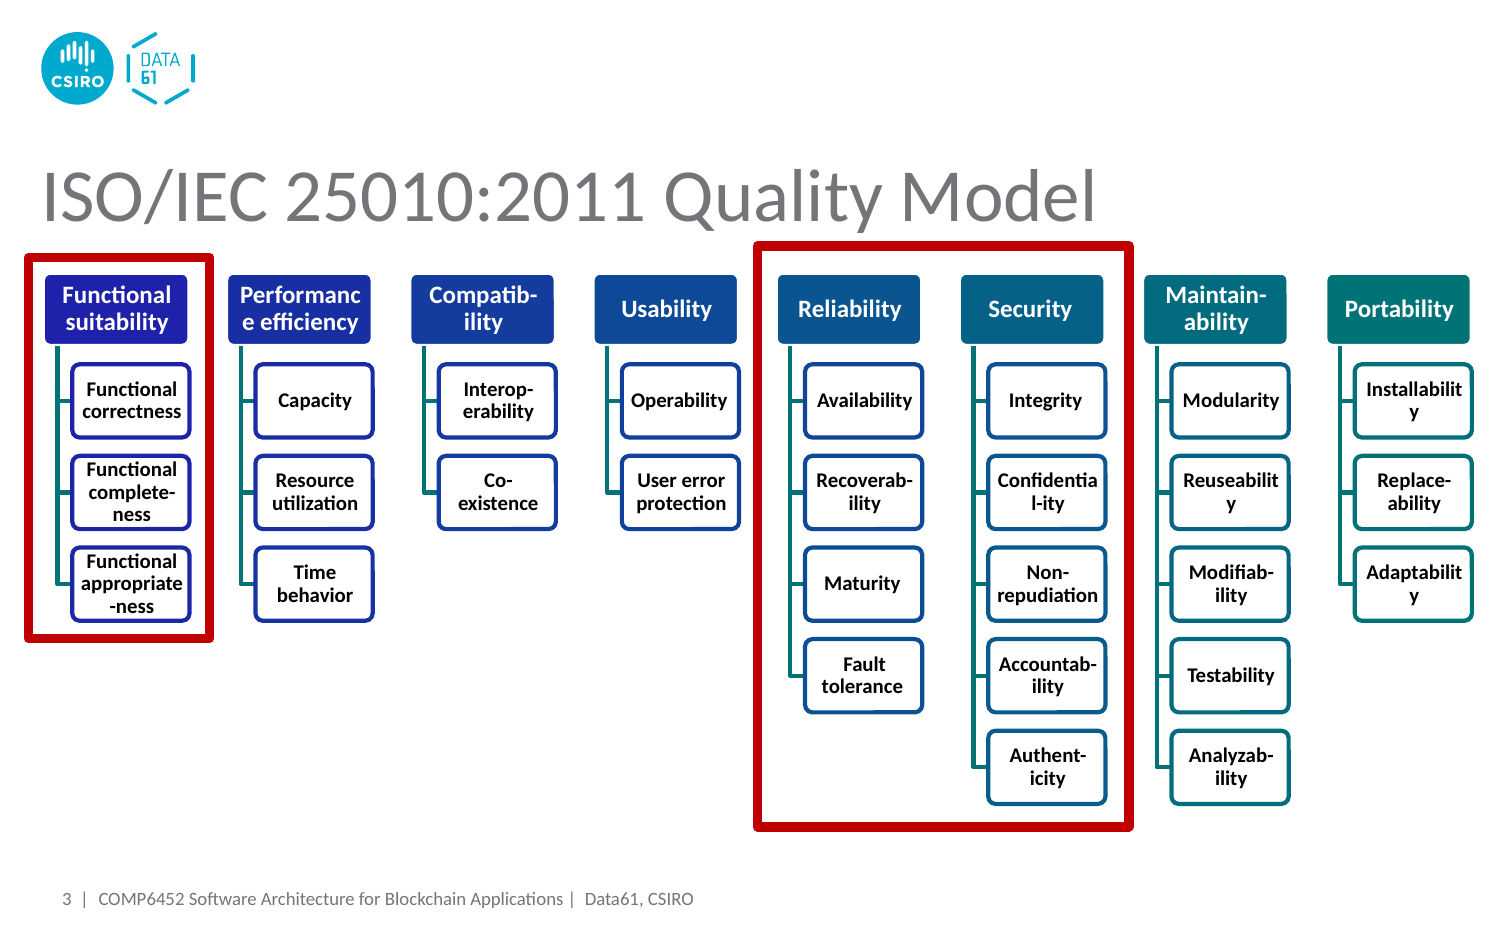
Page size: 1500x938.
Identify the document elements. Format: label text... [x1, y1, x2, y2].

slide_number 3 | [41, 889, 89, 907]
title ISO/IEC 25010:2011 Quality Model [41, 146, 1459, 229]
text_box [42, 229, 1473, 847]
text_box [26, 255, 37, 641]
footer COMP6452 Software Architecture for Blockchain Applications | Data61, CSIRO [98, 889, 1097, 907]
